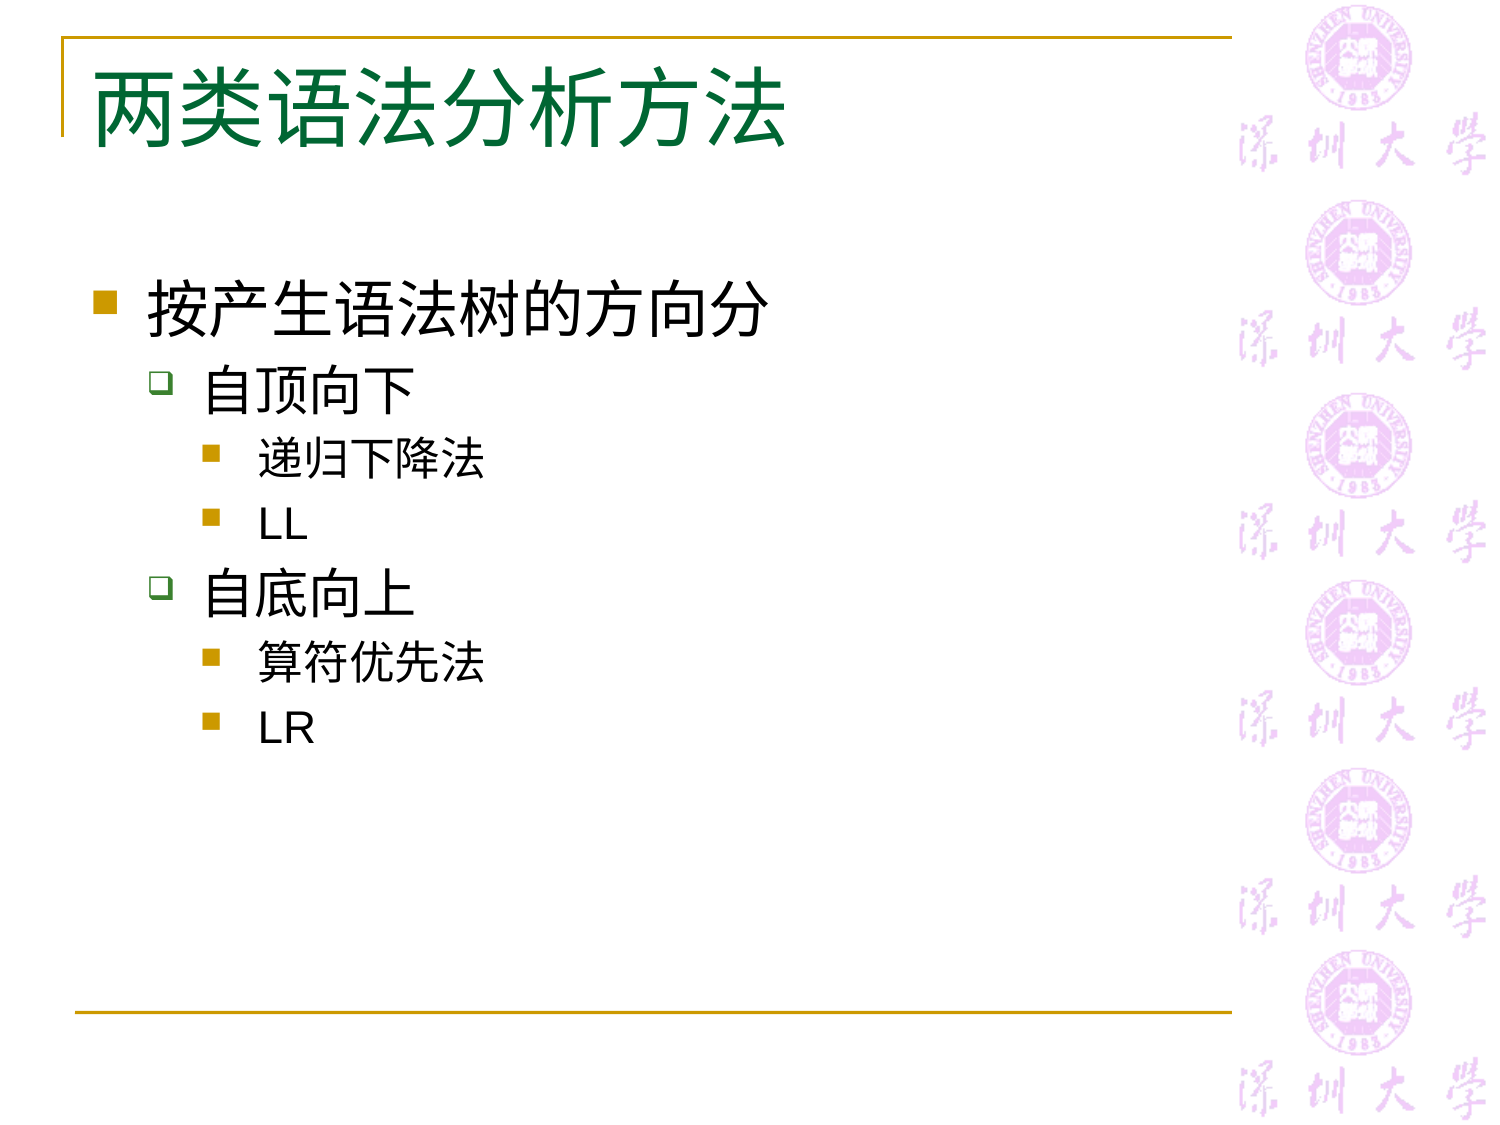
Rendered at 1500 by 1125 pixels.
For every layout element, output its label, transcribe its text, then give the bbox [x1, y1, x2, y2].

list 按产生语法树的方向分 自顶向下 递归下降法 LL 自底向上 算符优先法 LR [74, 262, 1426, 1006]
title 两类语法分析方法 [74, 45, 1426, 233]
